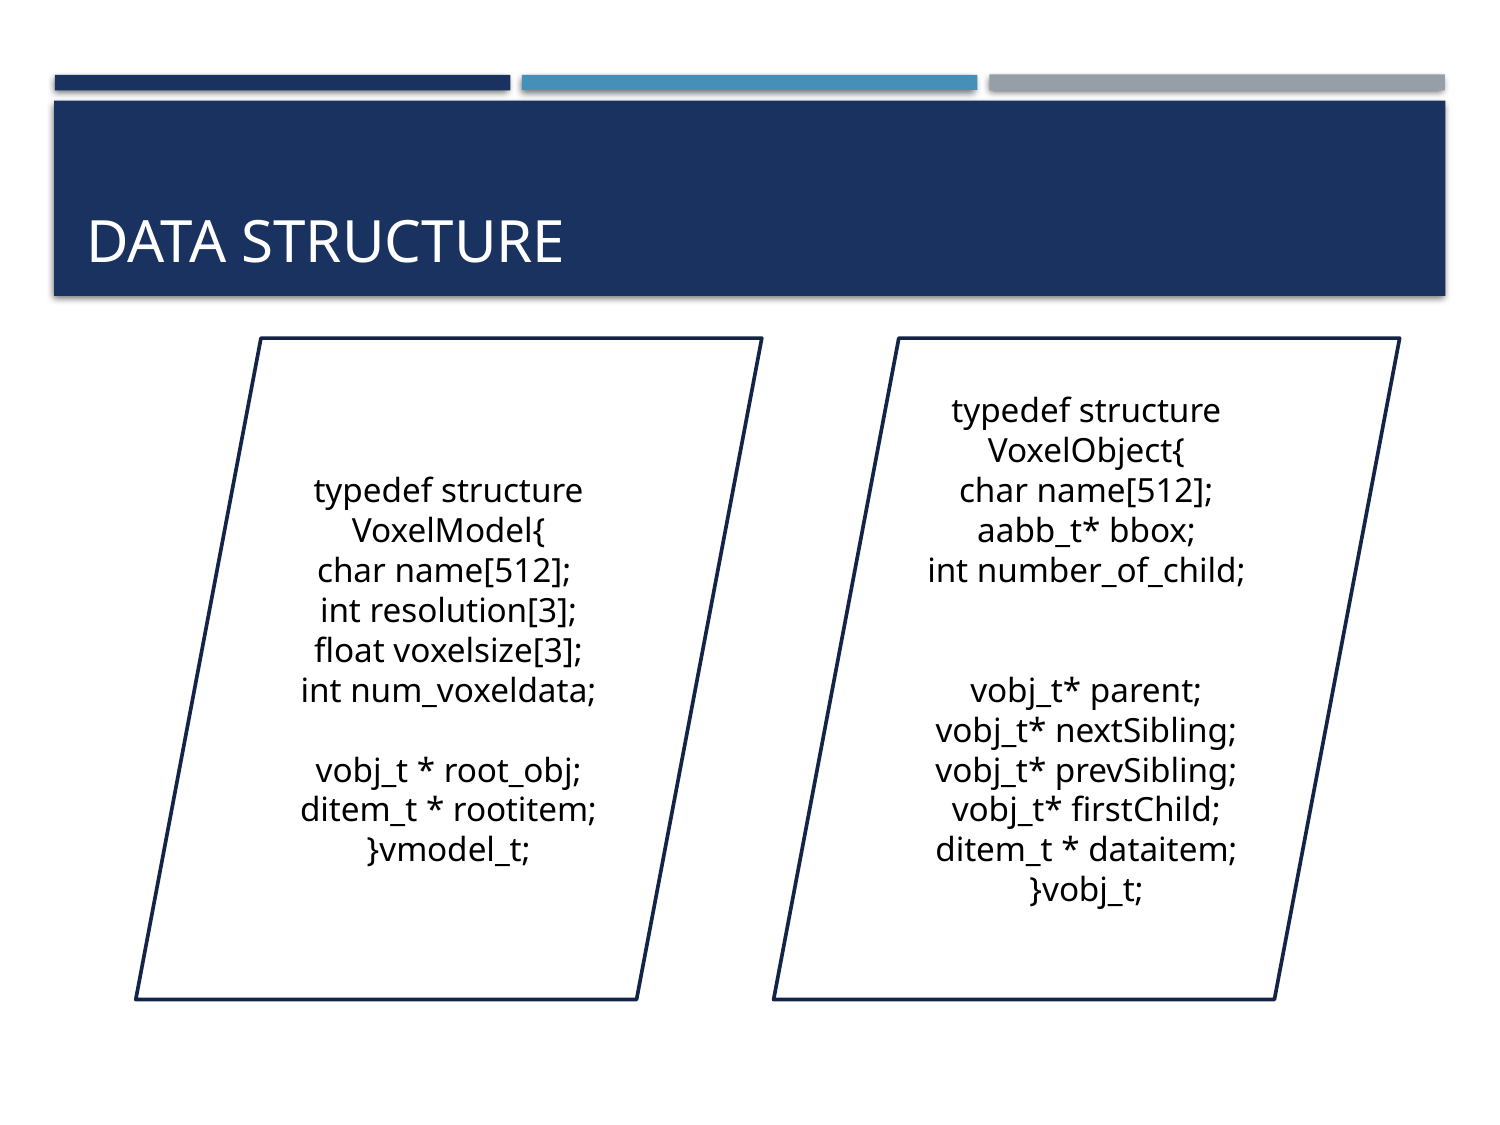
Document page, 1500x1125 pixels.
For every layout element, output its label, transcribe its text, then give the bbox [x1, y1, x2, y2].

title Data Structure [71, 115, 1429, 282]
text_box typedef structure VoxelModel{ char name[512]; int resolution[3]; float voxelsize[3]; int num_voxeldata; vobj_t * root_obj; ditem_t * rootitem; }vmodel_t; [133, 336, 764, 1002]
text_box typedef structure VoxelObject{ char name[512]; aabb_t* bbox; int number_of_child; vobj_t* parent; vobj_t* nextSibling; vobj_t* prevSibling; vobj_t* firstChild; ditem_t * dataitem; }vobj_t; [771, 336, 1402, 1002]
